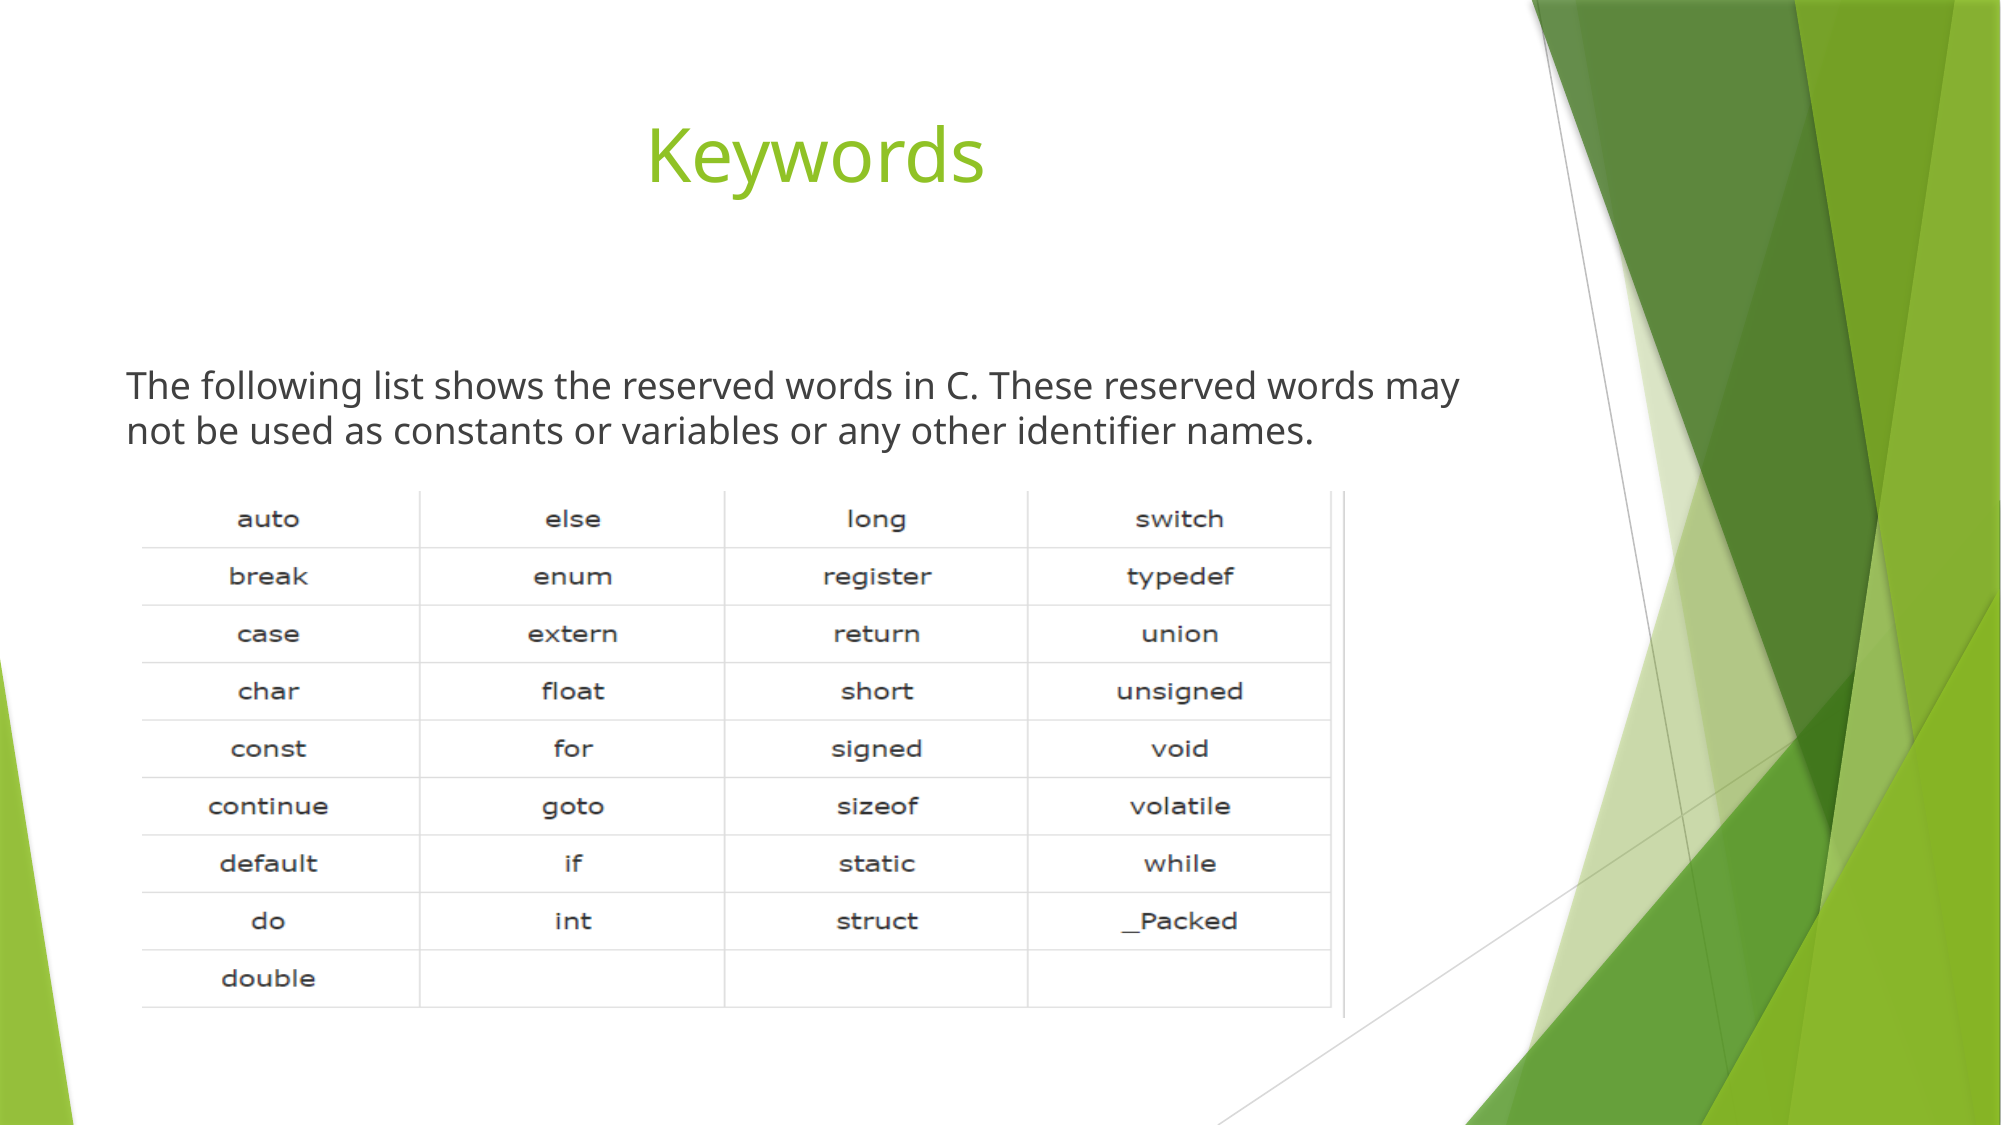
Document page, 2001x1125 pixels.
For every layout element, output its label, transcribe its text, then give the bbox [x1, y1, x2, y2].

picture [142, 490, 1345, 1018]
list The following list shows the reserved words in C. These reserved words may not be used as constants or variables or any other identifier names. [111, 354, 1522, 992]
title Keywords [111, 99, 1522, 317]
